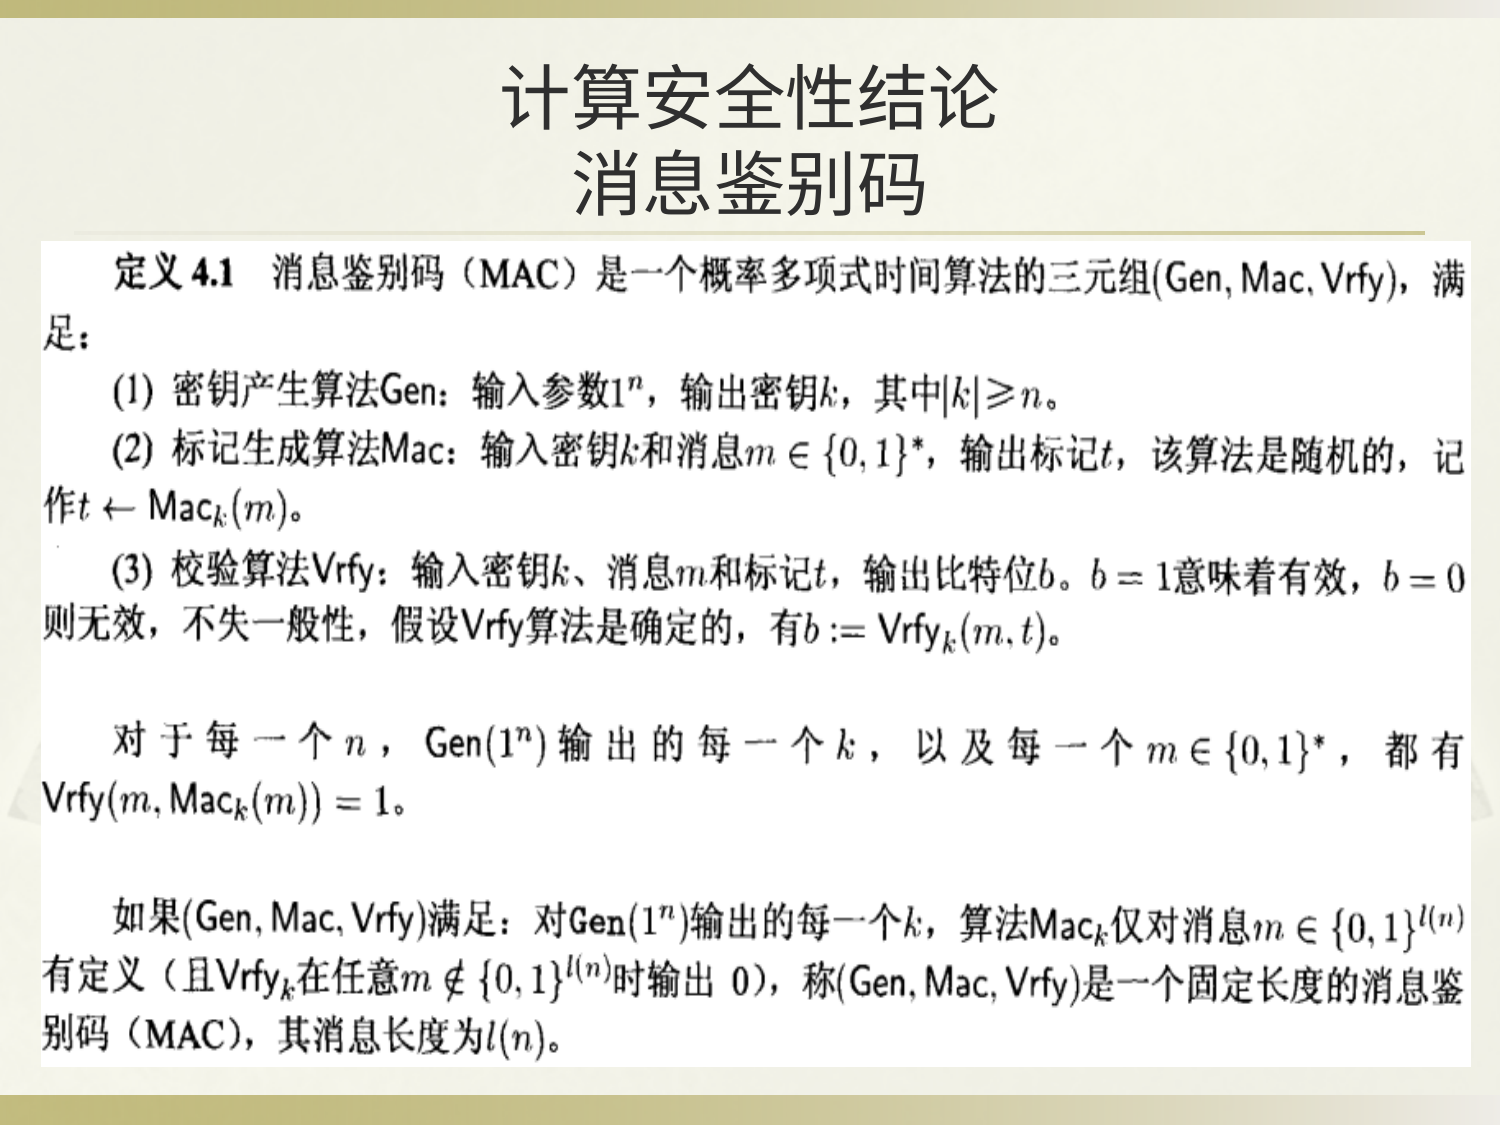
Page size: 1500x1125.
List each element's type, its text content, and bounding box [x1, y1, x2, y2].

picture [40, 240, 1472, 1067]
list [29, 656, 36, 752]
title 计算安全性结论 消息鉴别码 [75, 45, 1425, 233]
